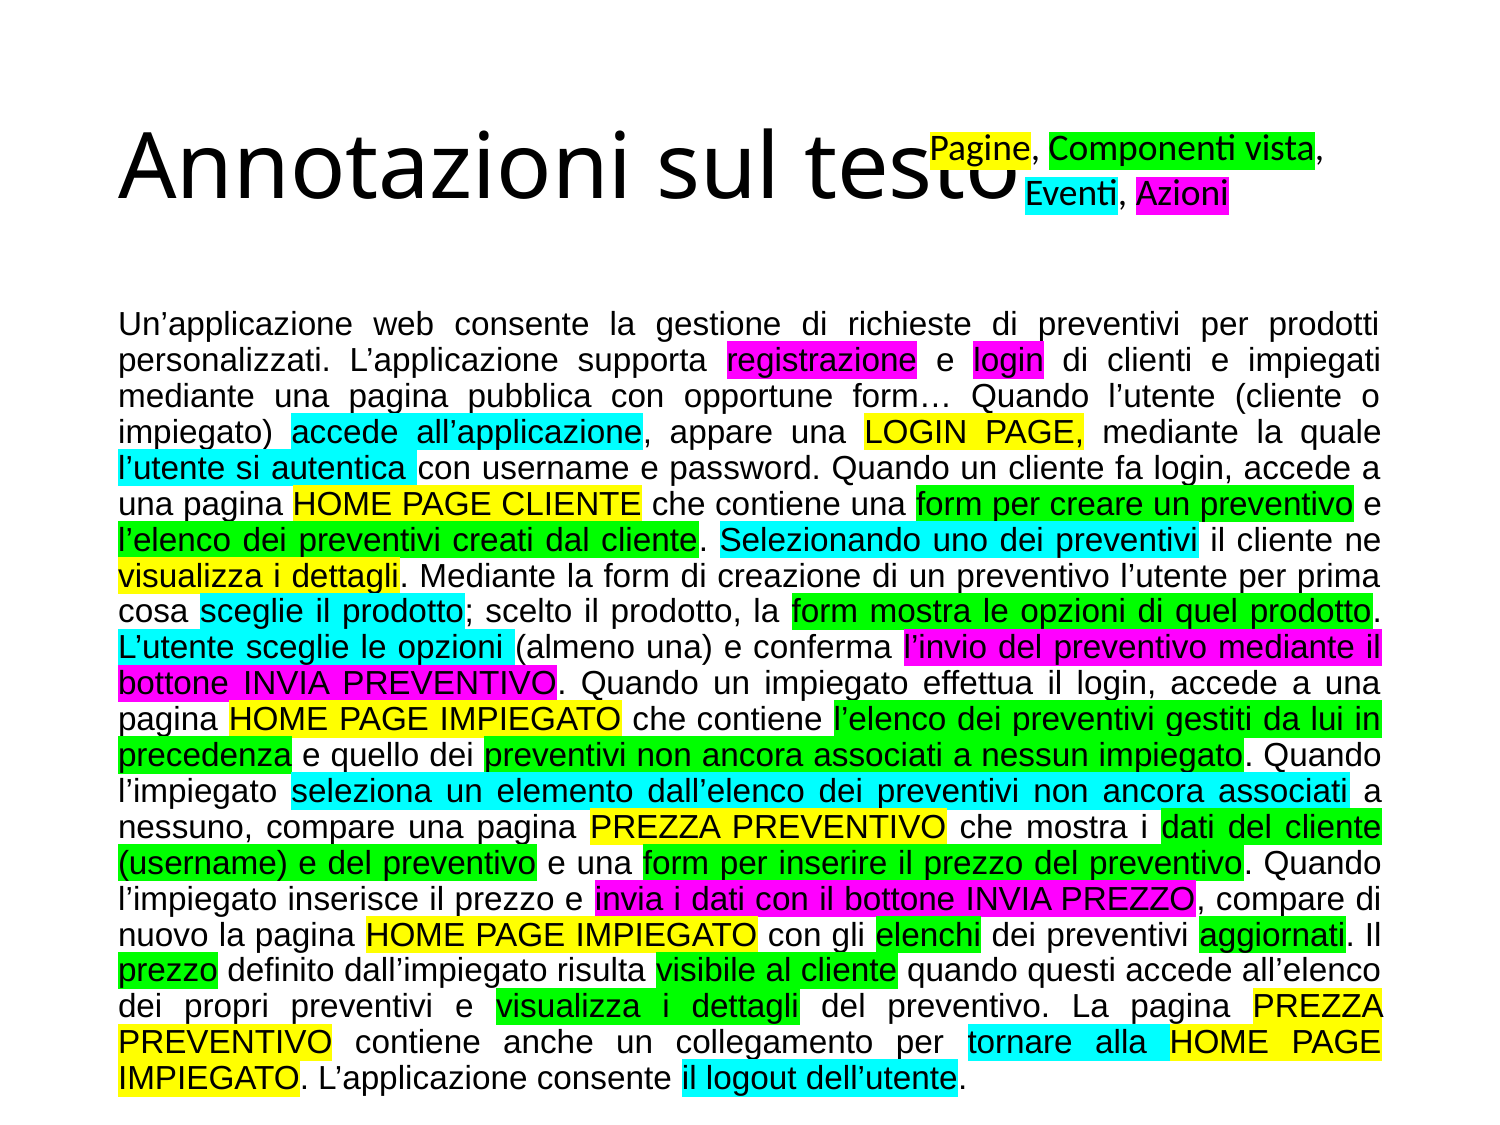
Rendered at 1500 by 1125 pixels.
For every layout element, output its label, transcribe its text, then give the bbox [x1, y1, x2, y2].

list Un’applicazione web consente la gestione di richieste di preventivi per prodotti personalizzati. L’applicazione supporta registrazione e login di clienti e impiegati mediante una pagina pubblica con opportune form… Quando l’utente (cliente o impiegato) accede all’applicazione, appare una LOGIN PAGE, mediante la quale l’utente si autentica con username e password. Quando un cliente fa login, accede a una pagina HOME PAGE CLIENTE che contiene una form per creare un preventivo e l’elenco dei preventivi creati dal cliente. Selezionando uno dei preventivi il cliente ne visualizza i dettagli. Mediante la form di creazione di un preventivo l’utente per prima cosa sceglie il prodotto; scelto il prodotto, la form mostra le opzioni di quel prodotto. L’utente sceglie le opzioni (almeno una) e conferma l’invio del preventivo mediante il bottone INVIA PREVENTIVO. Quando un impiegato effettua il login, accede a una pagina HOME PAGE IMPIEGATO che contiene l’elenco dei preventivi gestiti da lui in precedenza e quello dei preventivi non ancora associati a nessun impiegato. Quando l’impiegato seleziona un elemento dall’elenco dei preventivi non ancora associati a nessuno, compare una pagina PREZZA PREVENTIVO che mostra i dati del cliente (username) e del preventivo e una form per inserire il prezzo del preventivo. Quando l’impiegato inserisce il prezzo e invia i dati con il bottone INVIA PREZZO, compare di nuovo la pagina HOME PAGE IMPIEGATO con gli elenchi dei preventivi aggiornati. Il prezzo definito dall’impiegato risulta visibile al cliente quando questi accede all’elenco dei propri preventivi e visualizza i dettagli del preventivo. La pagina PREZZA PREVENTIVO contiene anche un collegamento per tornare alla HOME PAGE IMPIEGATO. L’applicazione consente il logout dell’utente. [103, 299, 1397, 1111]
text_box Pagine, Componenti vista, Eventi, Azioni [914, 115, 1339, 221]
title Annotazioni sul testo [103, 59, 1397, 278]
